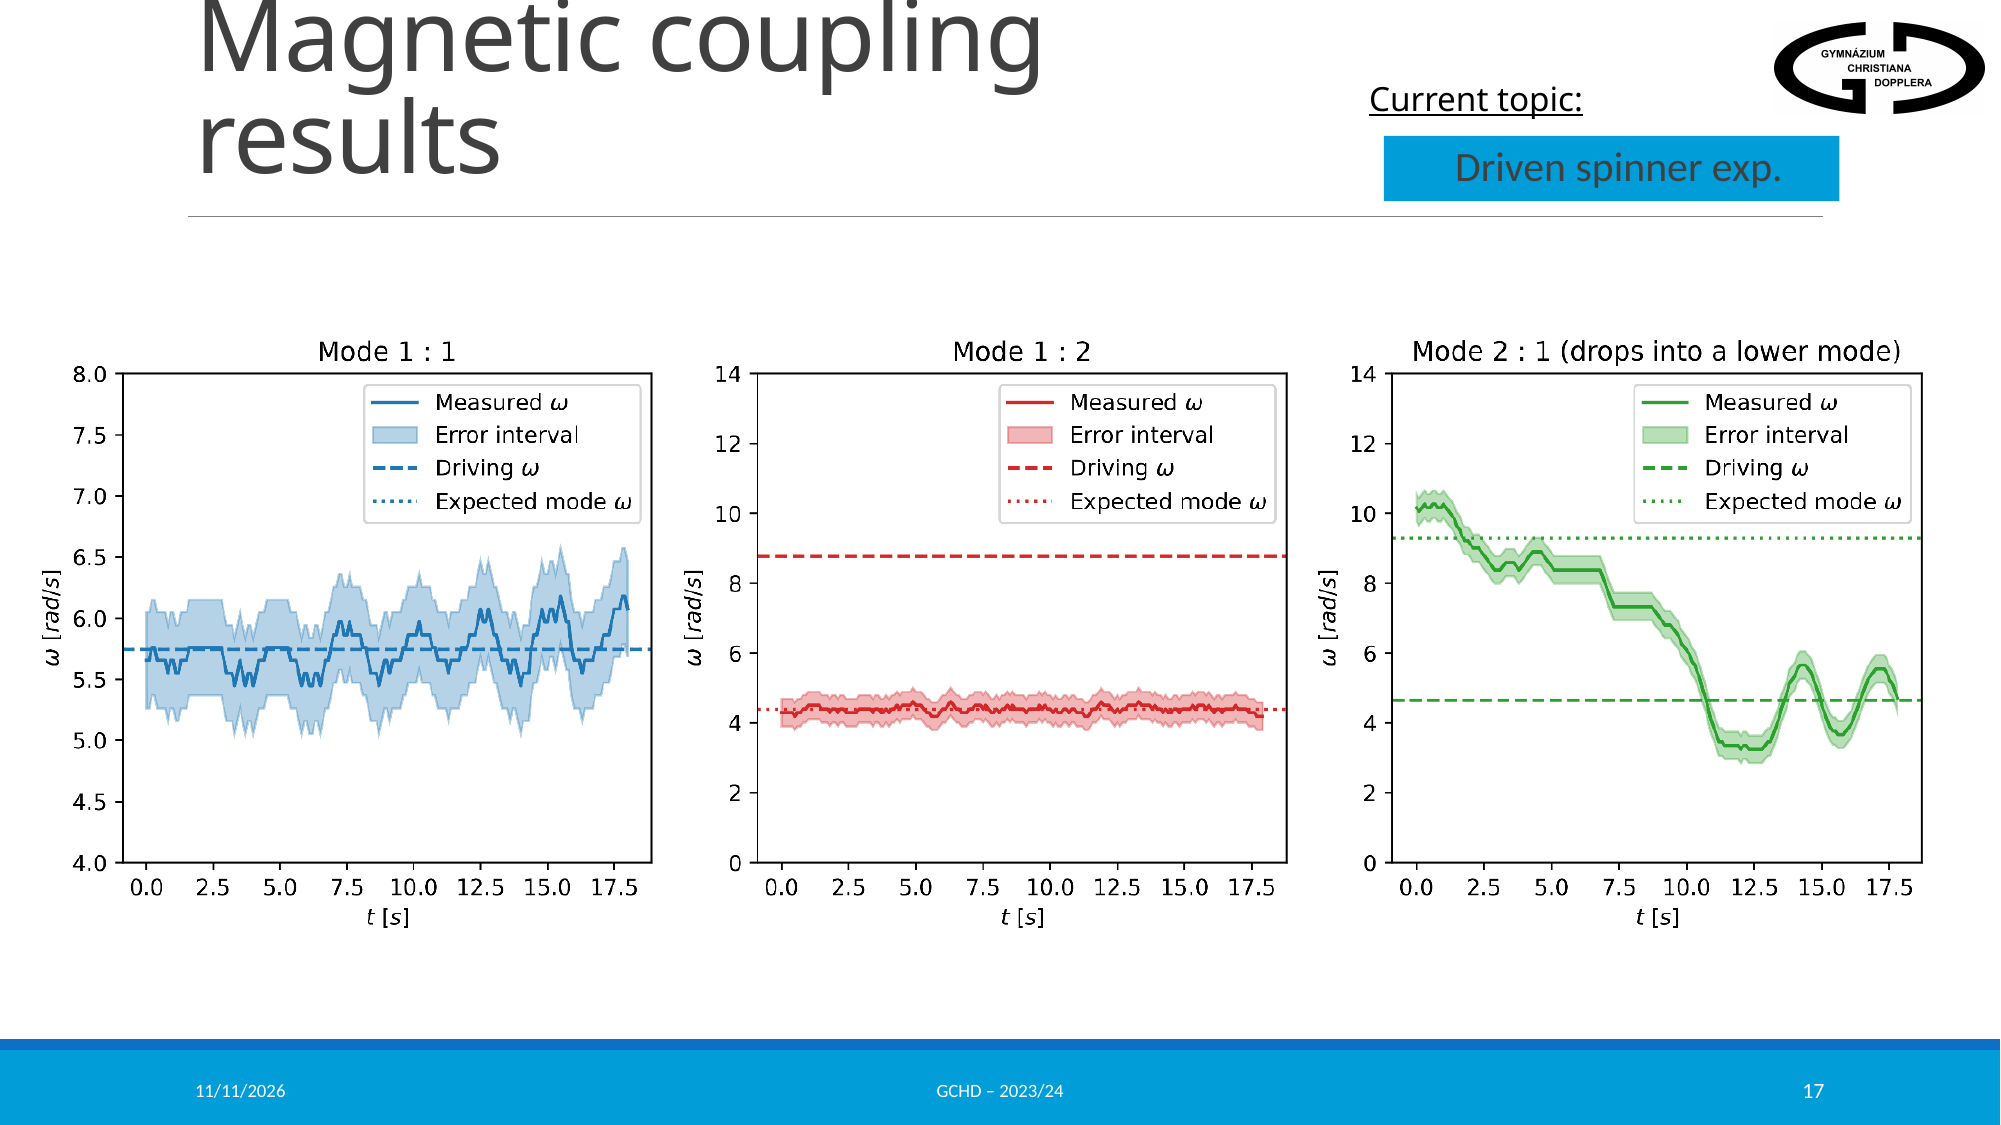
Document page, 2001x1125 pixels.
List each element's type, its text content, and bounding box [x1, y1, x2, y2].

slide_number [180, 1059, 586, 1120]
footer GCHD – 2023/24 [604, 1059, 1396, 1120]
title Magnetic coupling results [180, 47, 1360, 202]
slide_number 17 [1624, 1059, 1840, 1120]
list Driven spinner exp. [1383, 135, 1840, 202]
picture [1774, 22, 1985, 114]
picture [19, 297, 1933, 932]
